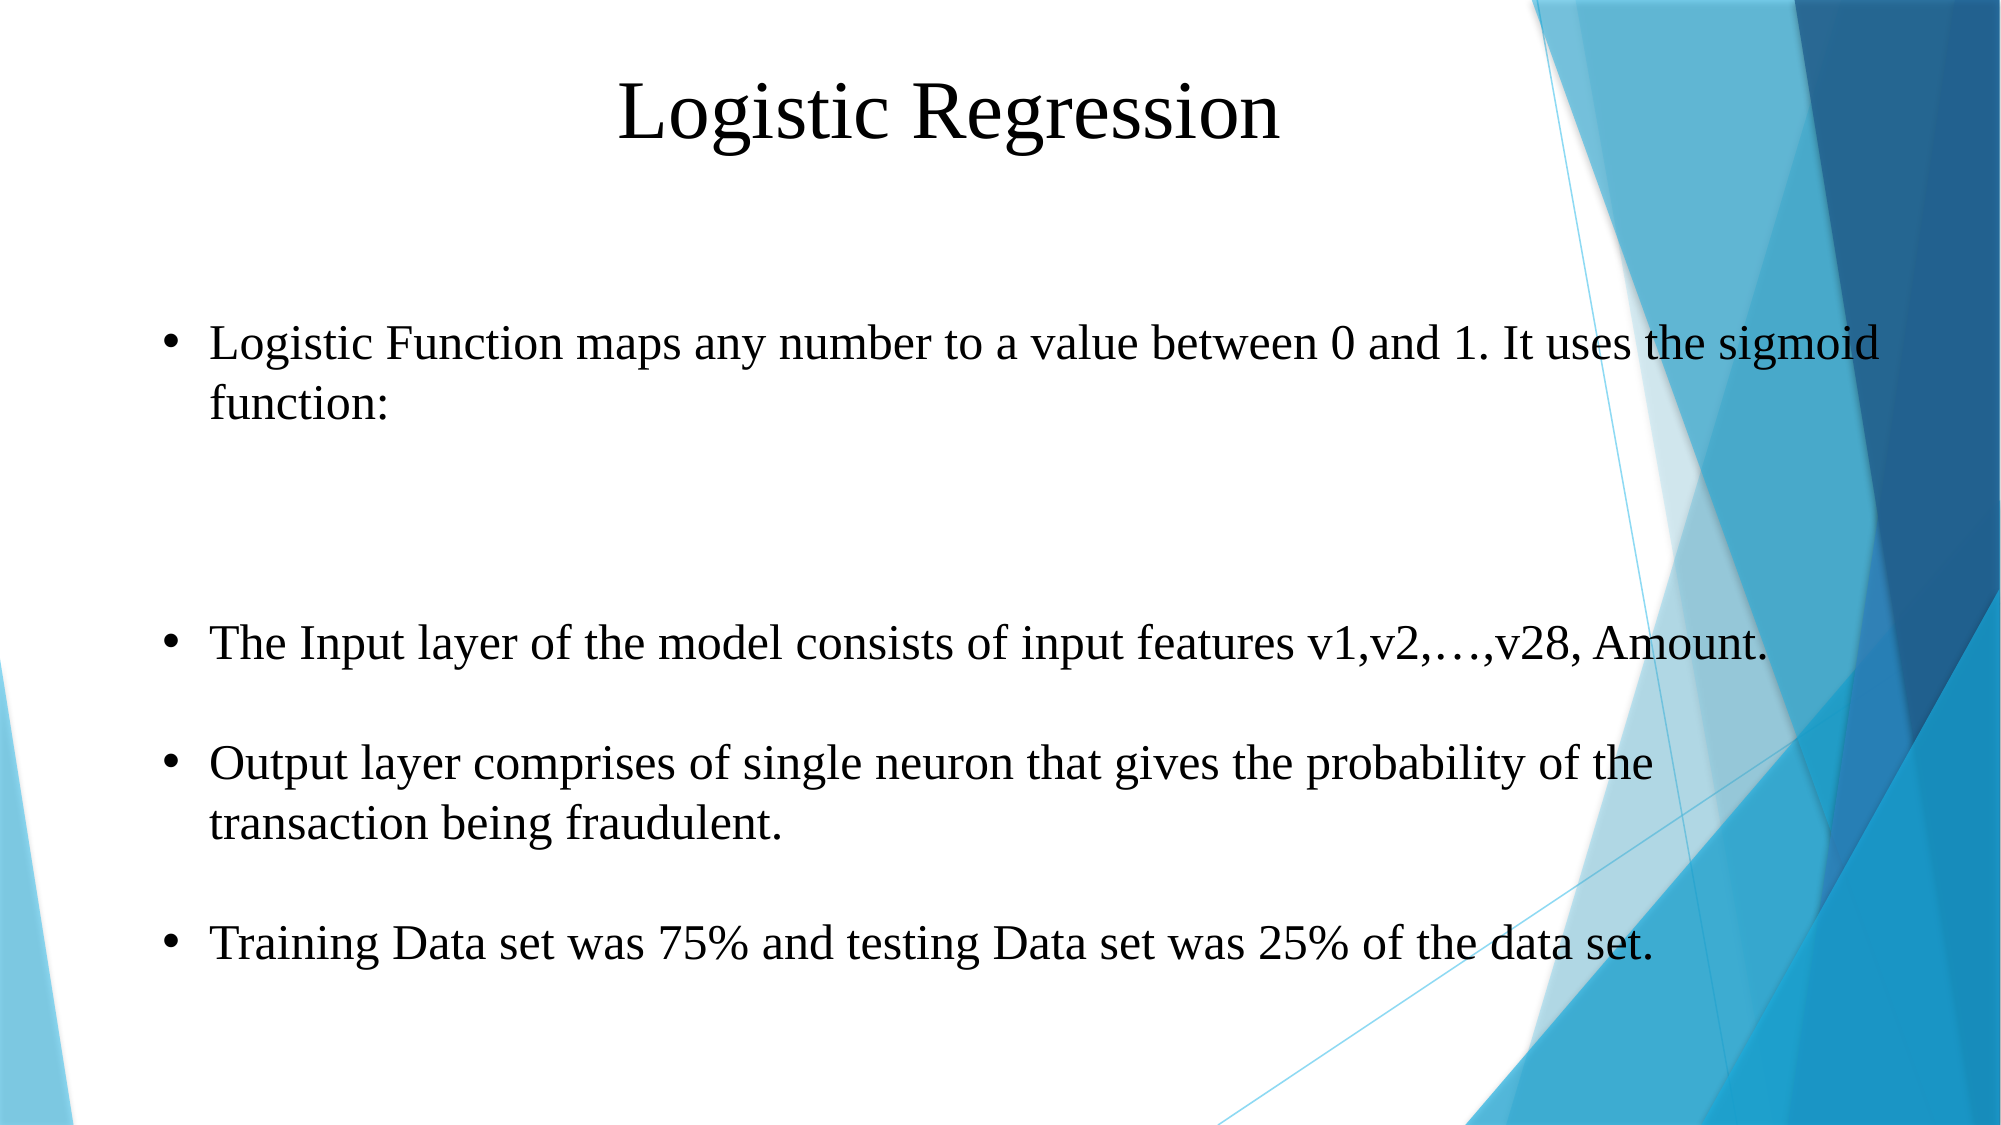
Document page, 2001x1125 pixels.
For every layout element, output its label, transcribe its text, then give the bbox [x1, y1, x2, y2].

text_box Logistic Regression [602, 47, 1646, 163]
